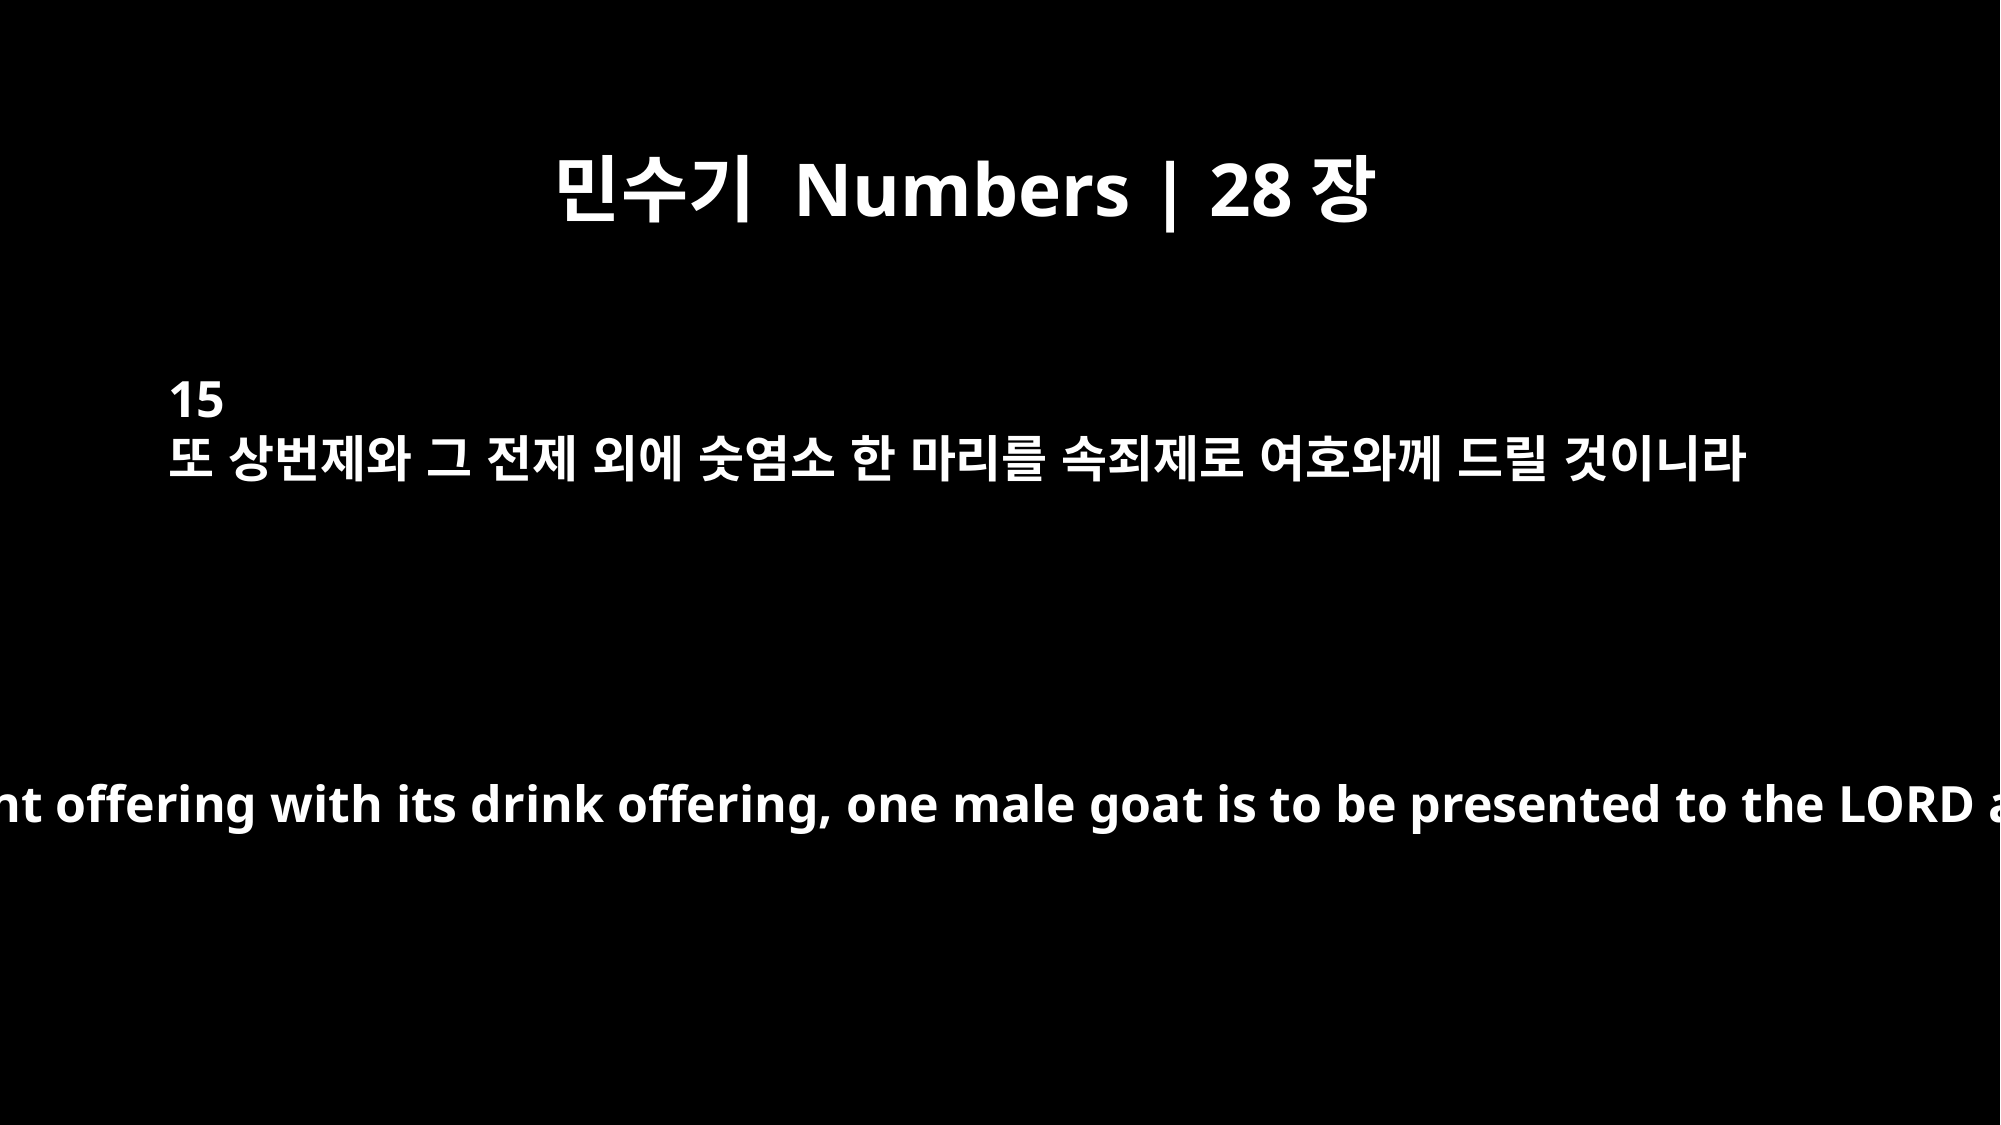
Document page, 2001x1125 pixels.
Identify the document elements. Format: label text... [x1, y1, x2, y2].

text_box 15 또 상번제와 그 전제 외에 숫염소 한 마리를 속죄제로 여호와께 드릴 것이니라 [153, 359, 1764, 495]
text_box Besides the regular burnt offering with its drink offering, one male goat is to be presented to the LORD as a sin offering. [0, 764, 2000, 840]
text_box 민수기 Numbers | 28장 [538, 136, 1393, 239]
